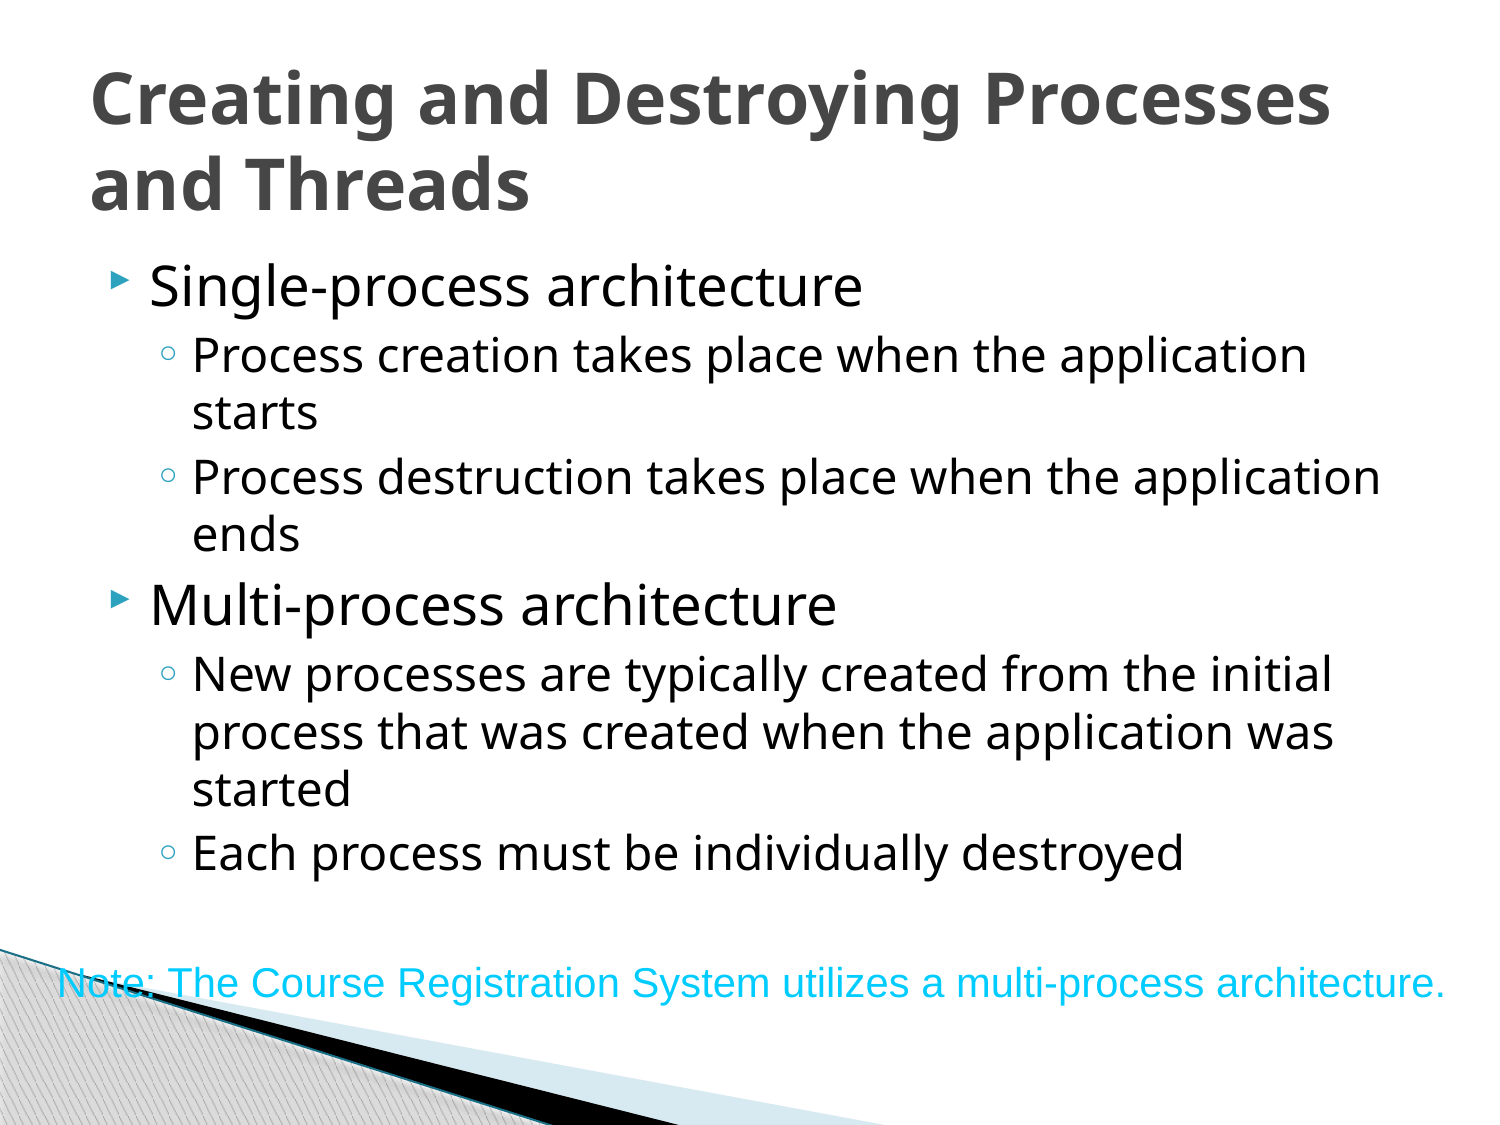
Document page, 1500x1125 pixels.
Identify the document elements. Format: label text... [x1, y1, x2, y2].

text_box Note: The Course Registration System utilizes a multi-process architecture. [39, 956, 1465, 1015]
title Creating and Destroying Processes and Threads [75, 45, 1425, 233]
list Single-process architecture Process creation takes place when the application starts Process destruction takes place when the application ends Multi-process architecture New processes are typically created from the initial process that was created when the application was started Each process must be individually destroyed [75, 243, 1425, 956]
